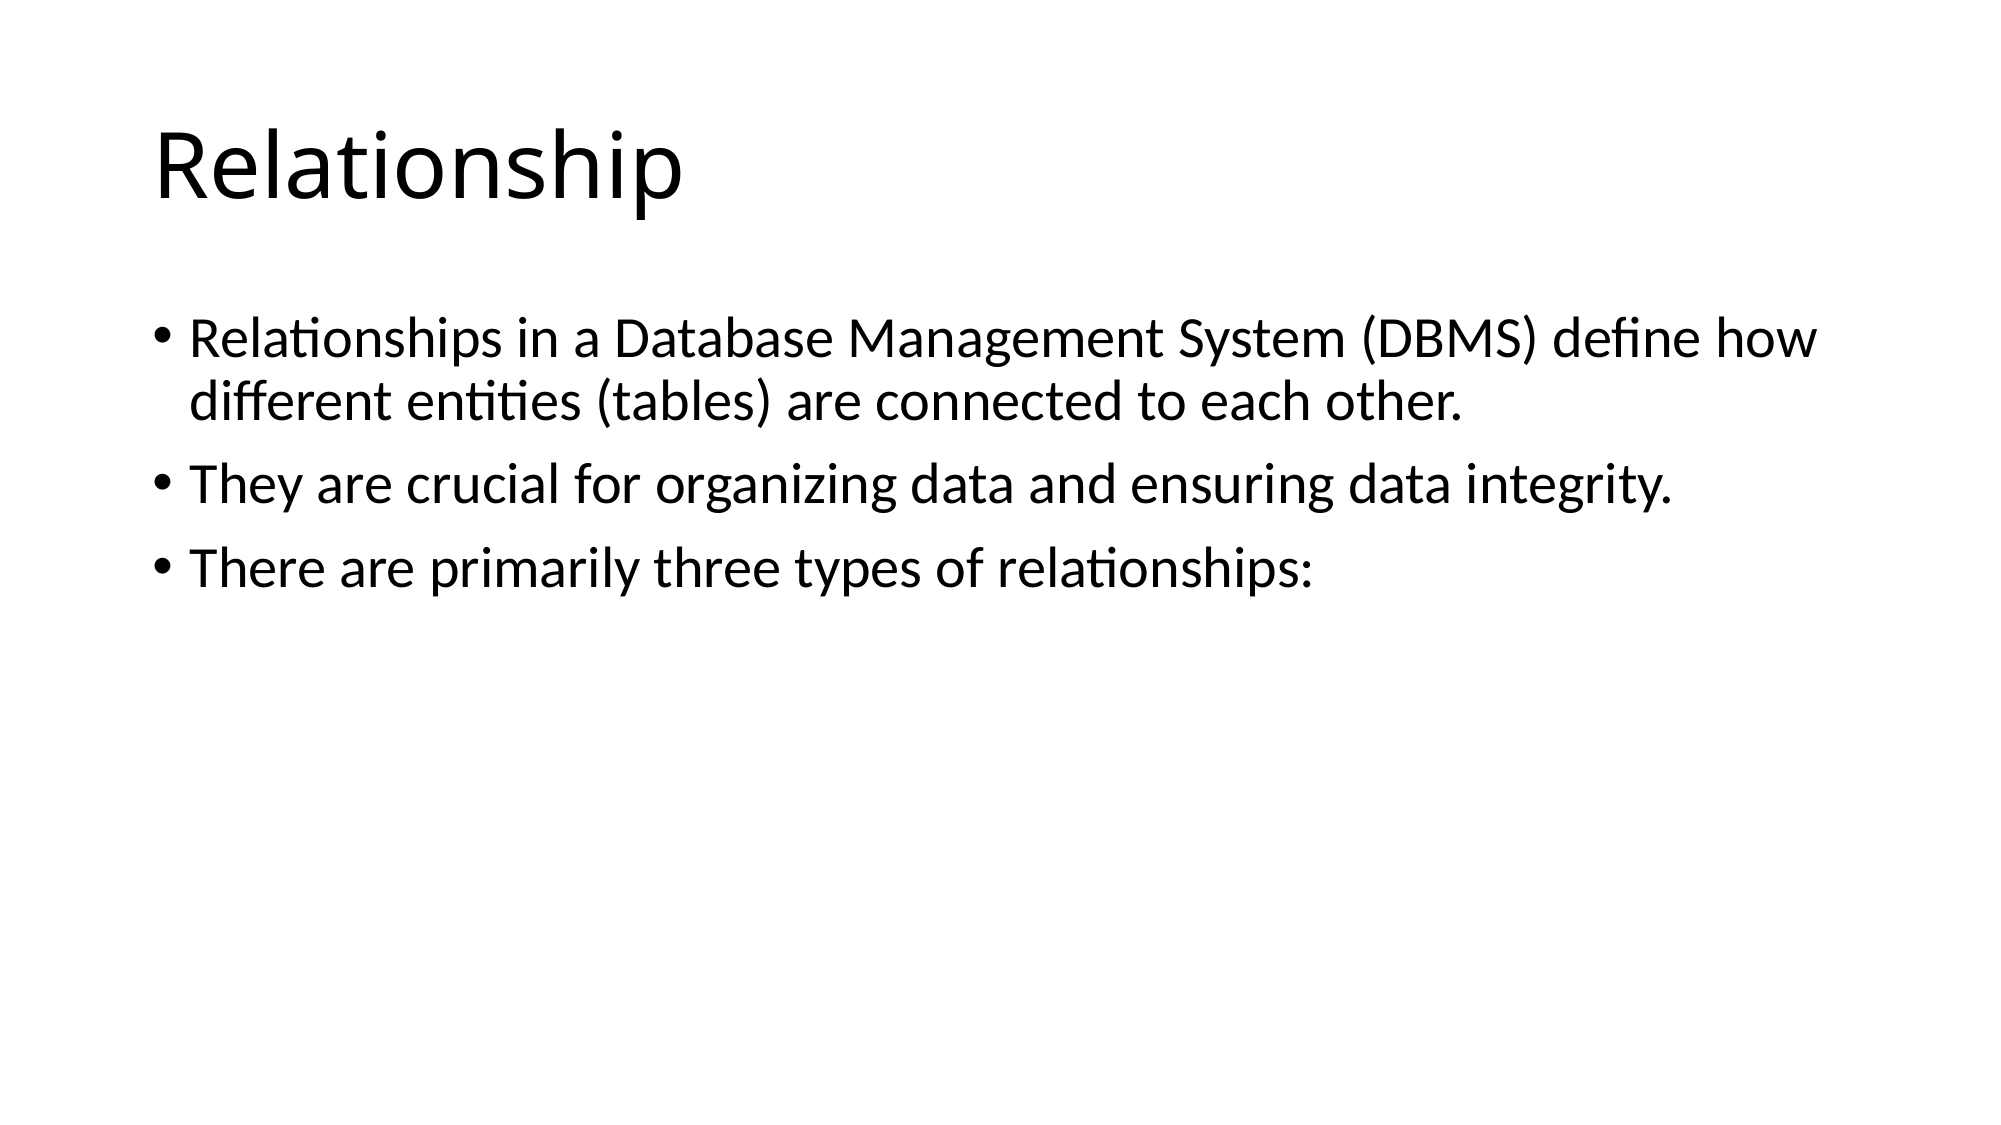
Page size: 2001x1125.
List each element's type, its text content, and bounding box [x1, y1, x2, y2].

title Relationship [137, 59, 1863, 278]
list Relationships in a Database Management System (DBMS) define how different entities (tables) are connected to each other. They are crucial for organizing data and ensuring data integrity. There are primarily three types of relationships: [137, 299, 1863, 1014]
